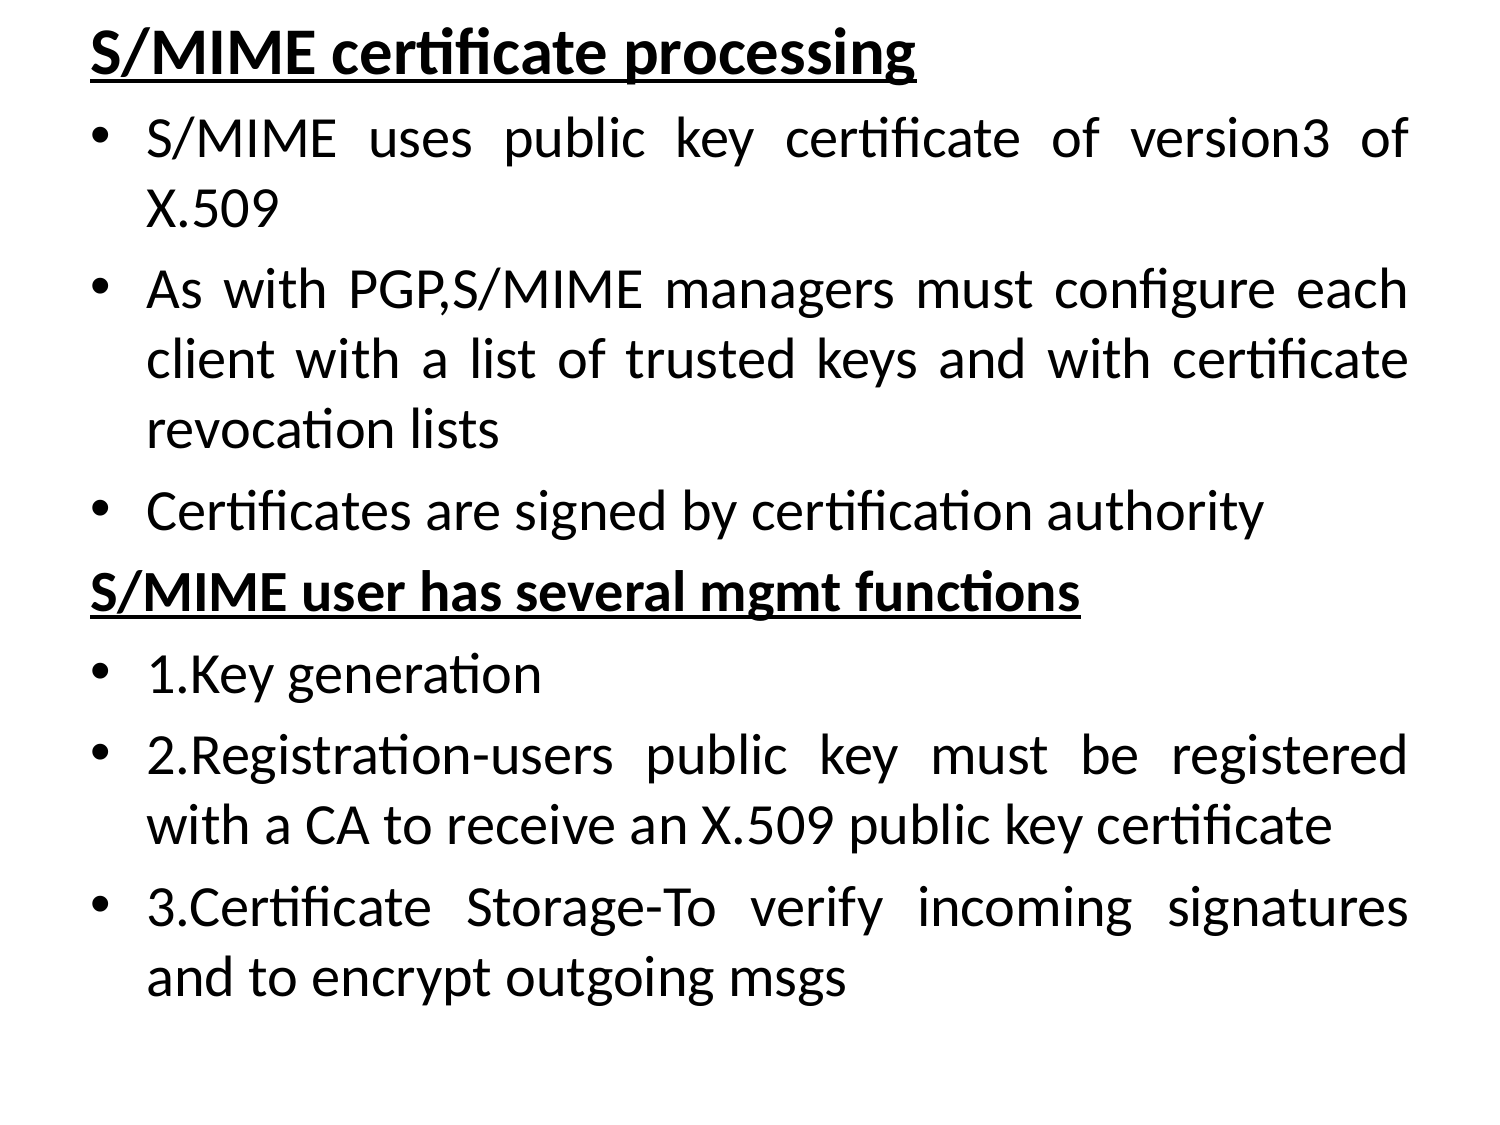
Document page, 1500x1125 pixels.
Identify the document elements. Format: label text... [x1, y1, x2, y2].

list S/MIME certificate processing S/MIME uses public key certificate of version3 of X.509 As with PGP,S/MIME managers must configure each client with a list of trusted keys and with certificate revocation lists Certificates are signed by certification authority S/MIME user has several mgmt functions 1.Key generation 2.Registration-users public key must be registered with a CA to receive an X.509 public key certificate 3.Certificate Storage-To verify incoming signatures and to encrypt outgoing msgs [75, 0, 1425, 1125]
